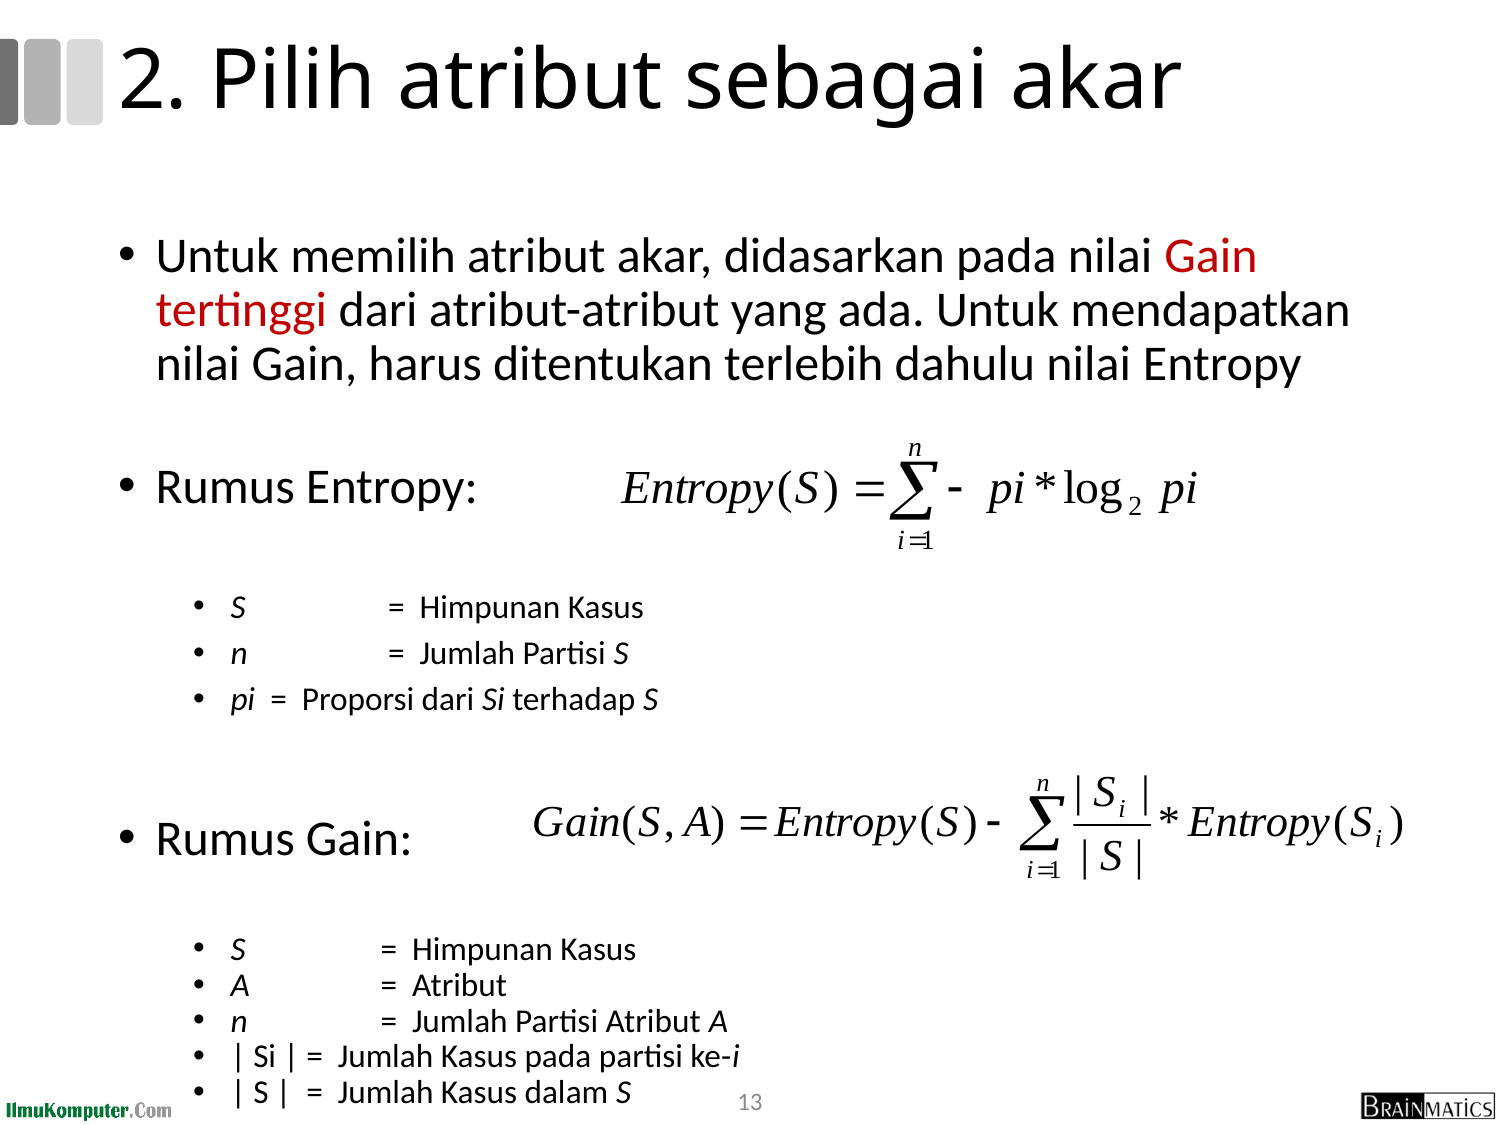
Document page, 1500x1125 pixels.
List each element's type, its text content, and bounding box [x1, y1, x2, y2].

picture [4, 1095, 173, 1125]
slide_number 13 [581, 1074, 919, 1125]
list Untuk memilih atribut akar, didasarkan pada nilai Gain tertinggi dari atribut-atribut yang ada. Untuk mendapatkan nilai Gain, harus ditentukan terlebih dahulu nilai Entropy Rumus Entropy: S = Himpunan Kasus n = Jumlah Partisi S pi = Proporsi dari Si terhadap S Rumus Gain: S = Himpunan Kasus A = Atribut n = Jumlah Partisi Atribut A | Si | = Jumlah Kasus pada partisi ke-i | S | = Jumlah Kasus dalam S [103, 221, 1397, 1123]
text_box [612, 425, 1209, 560]
title 2. Pilih atribut sebagai akar [103, 24, 1498, 138]
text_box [526, 762, 1413, 888]
picture [1397, 1089, 1498, 1123]
